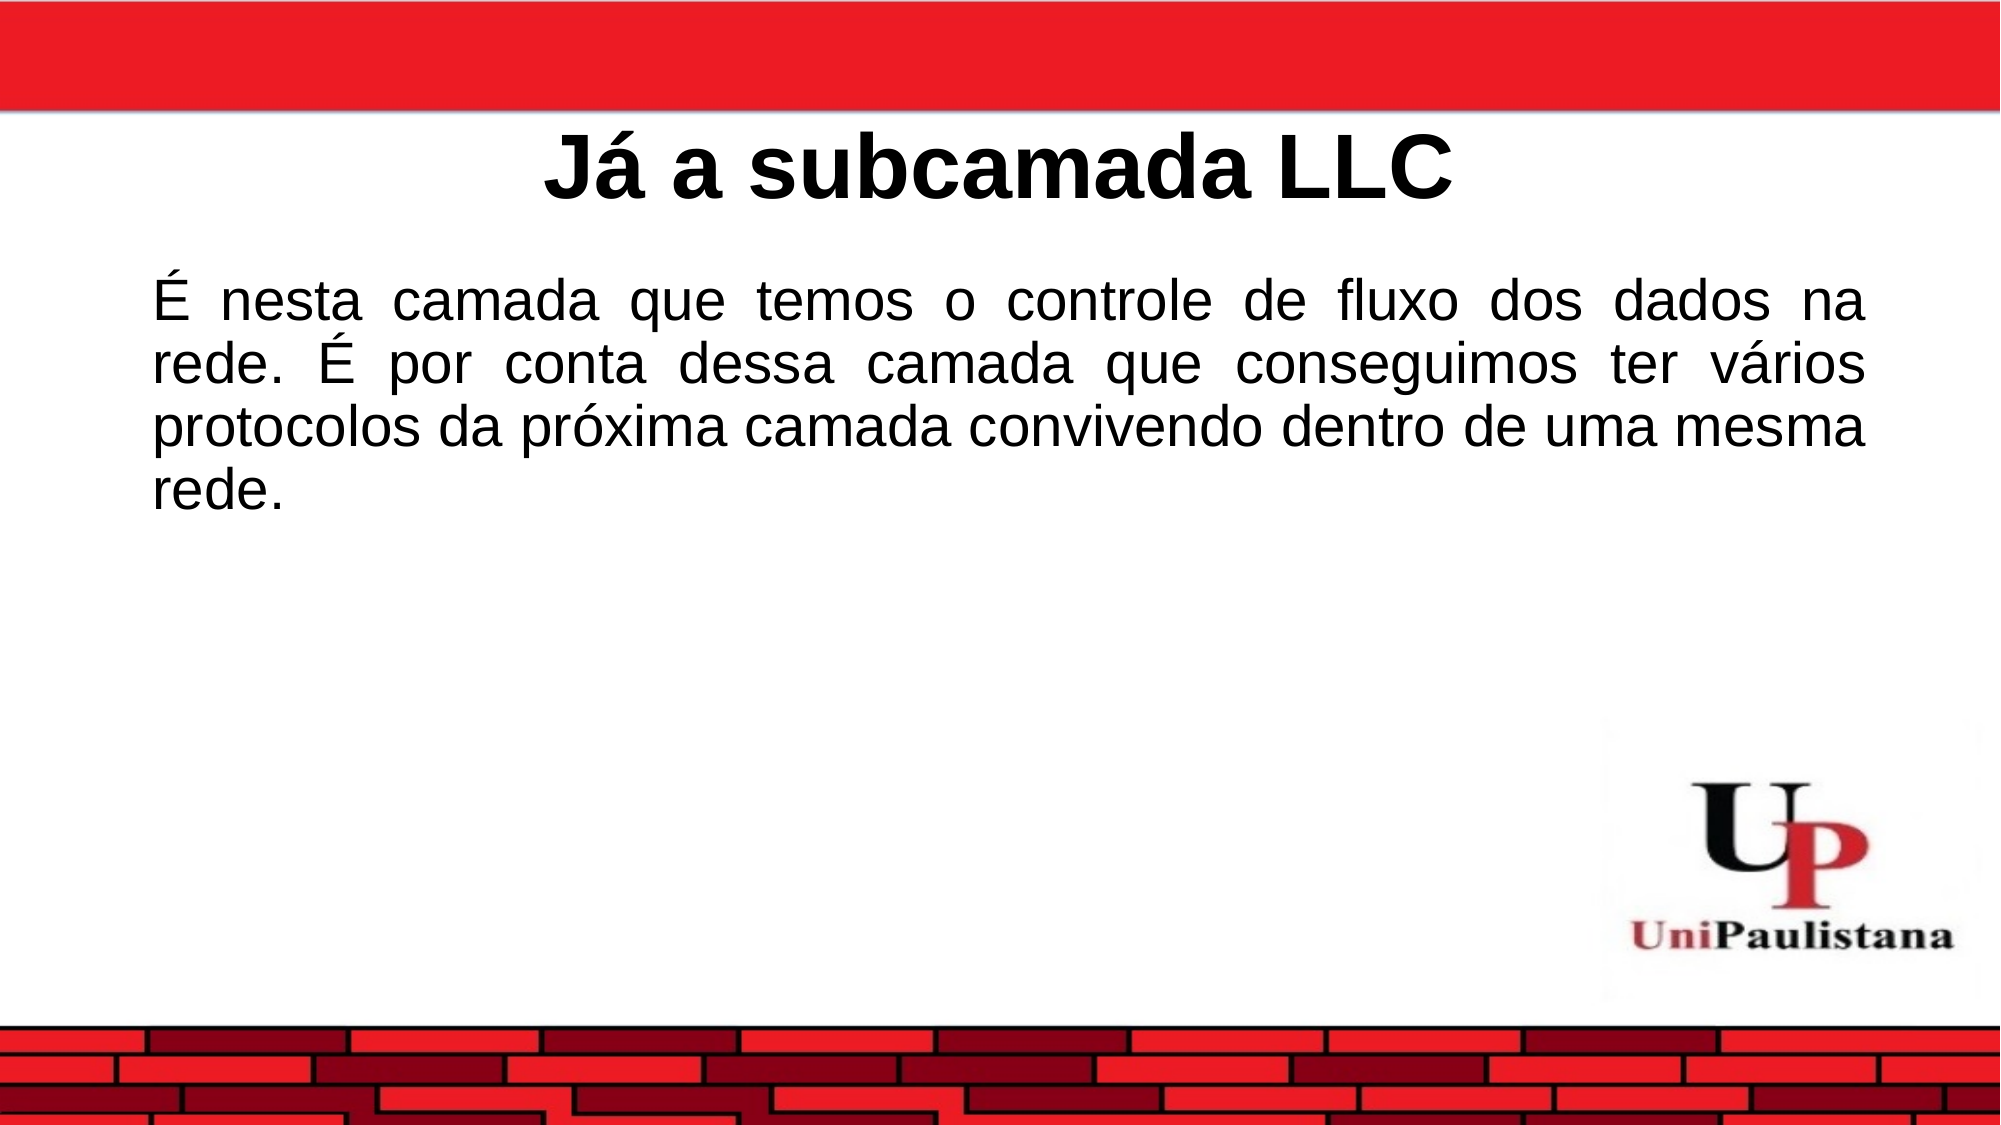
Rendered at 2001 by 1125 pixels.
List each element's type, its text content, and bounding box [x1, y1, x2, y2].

picture [0, 0, 2000, 1125]
list É nesta camada que temos o controle de fluxo dos dados na rede. É por conta dessa camada que conseguimos ter vários protocolos da próxima camada convivendo dentro de uma mesma rede. [137, 263, 1884, 977]
title Já a subcamada LLC [137, 59, 1863, 263]
